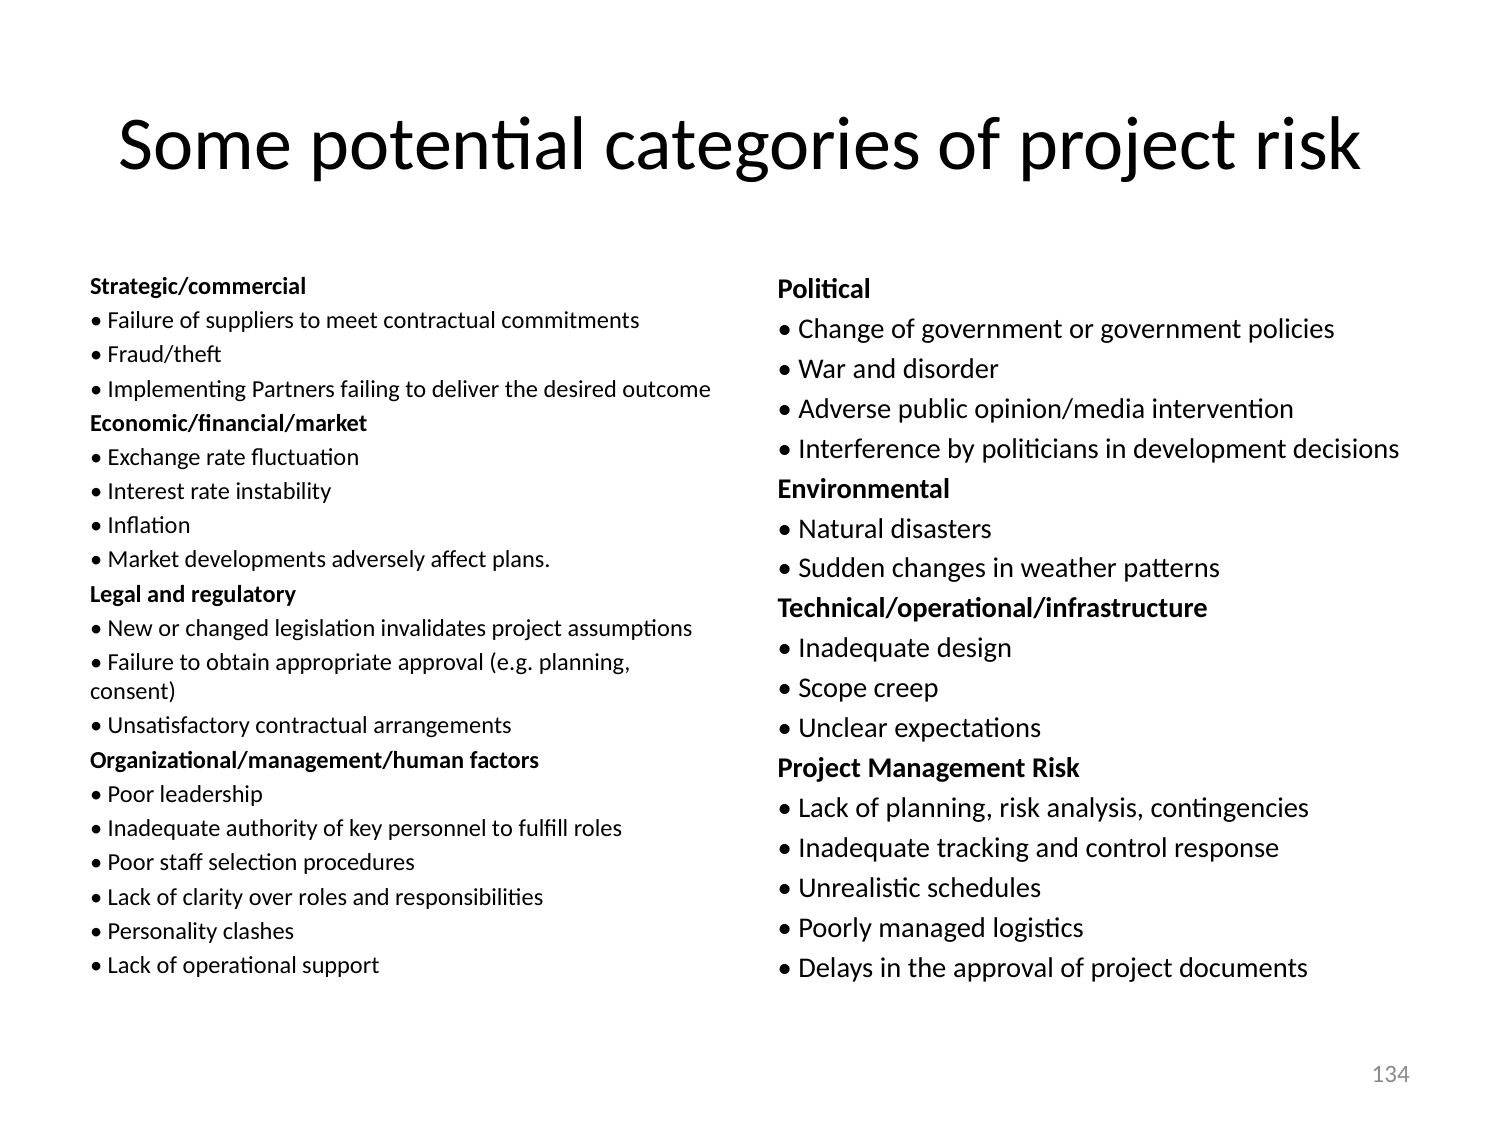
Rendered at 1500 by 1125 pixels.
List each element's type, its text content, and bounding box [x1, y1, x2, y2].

slide_number 134 [1074, 1042, 1425, 1103]
list Political • Change of government or government policies • War and disorder • Adverse public opinion/media intervention • Interference by politicians in development decisions Environmental • Natural disasters • Sudden changes in weather patterns Technical/operational/infrastructure • Inadequate design • Scope creep • Unclear expectations Project Management Risk • Lack of planning, risk analysis, contingencies • Inadequate tracking and control response • Unrealistic schedules • Poorly managed logistics • Delays in the approval of project documents [762, 262, 1425, 1005]
list Strategic/commercial • Failure of suppliers to meet contractual commitments • Fraud/theft • Implementing Partners failing to deliver the desired outcome Economic/financial/market • Exchange rate fluctuation • Interest rate instability • Inflation • Market developments adversely affect plans. Legal and regulatory • New or changed legislation invalidates project assumptions • Failure to obtain appropriate approval (e.g. planning, consent) • Unsatisfactory contractual arrangements Organizational/management/human factors • Poor leadership • Inadequate authority of key personnel to fulfill roles • Poor staff selection procedures • Lack of clarity over roles and responsibilities • Personality clashes • Lack of operational support [75, 262, 738, 1005]
title Some potential categories of project risk [75, 45, 1425, 233]
